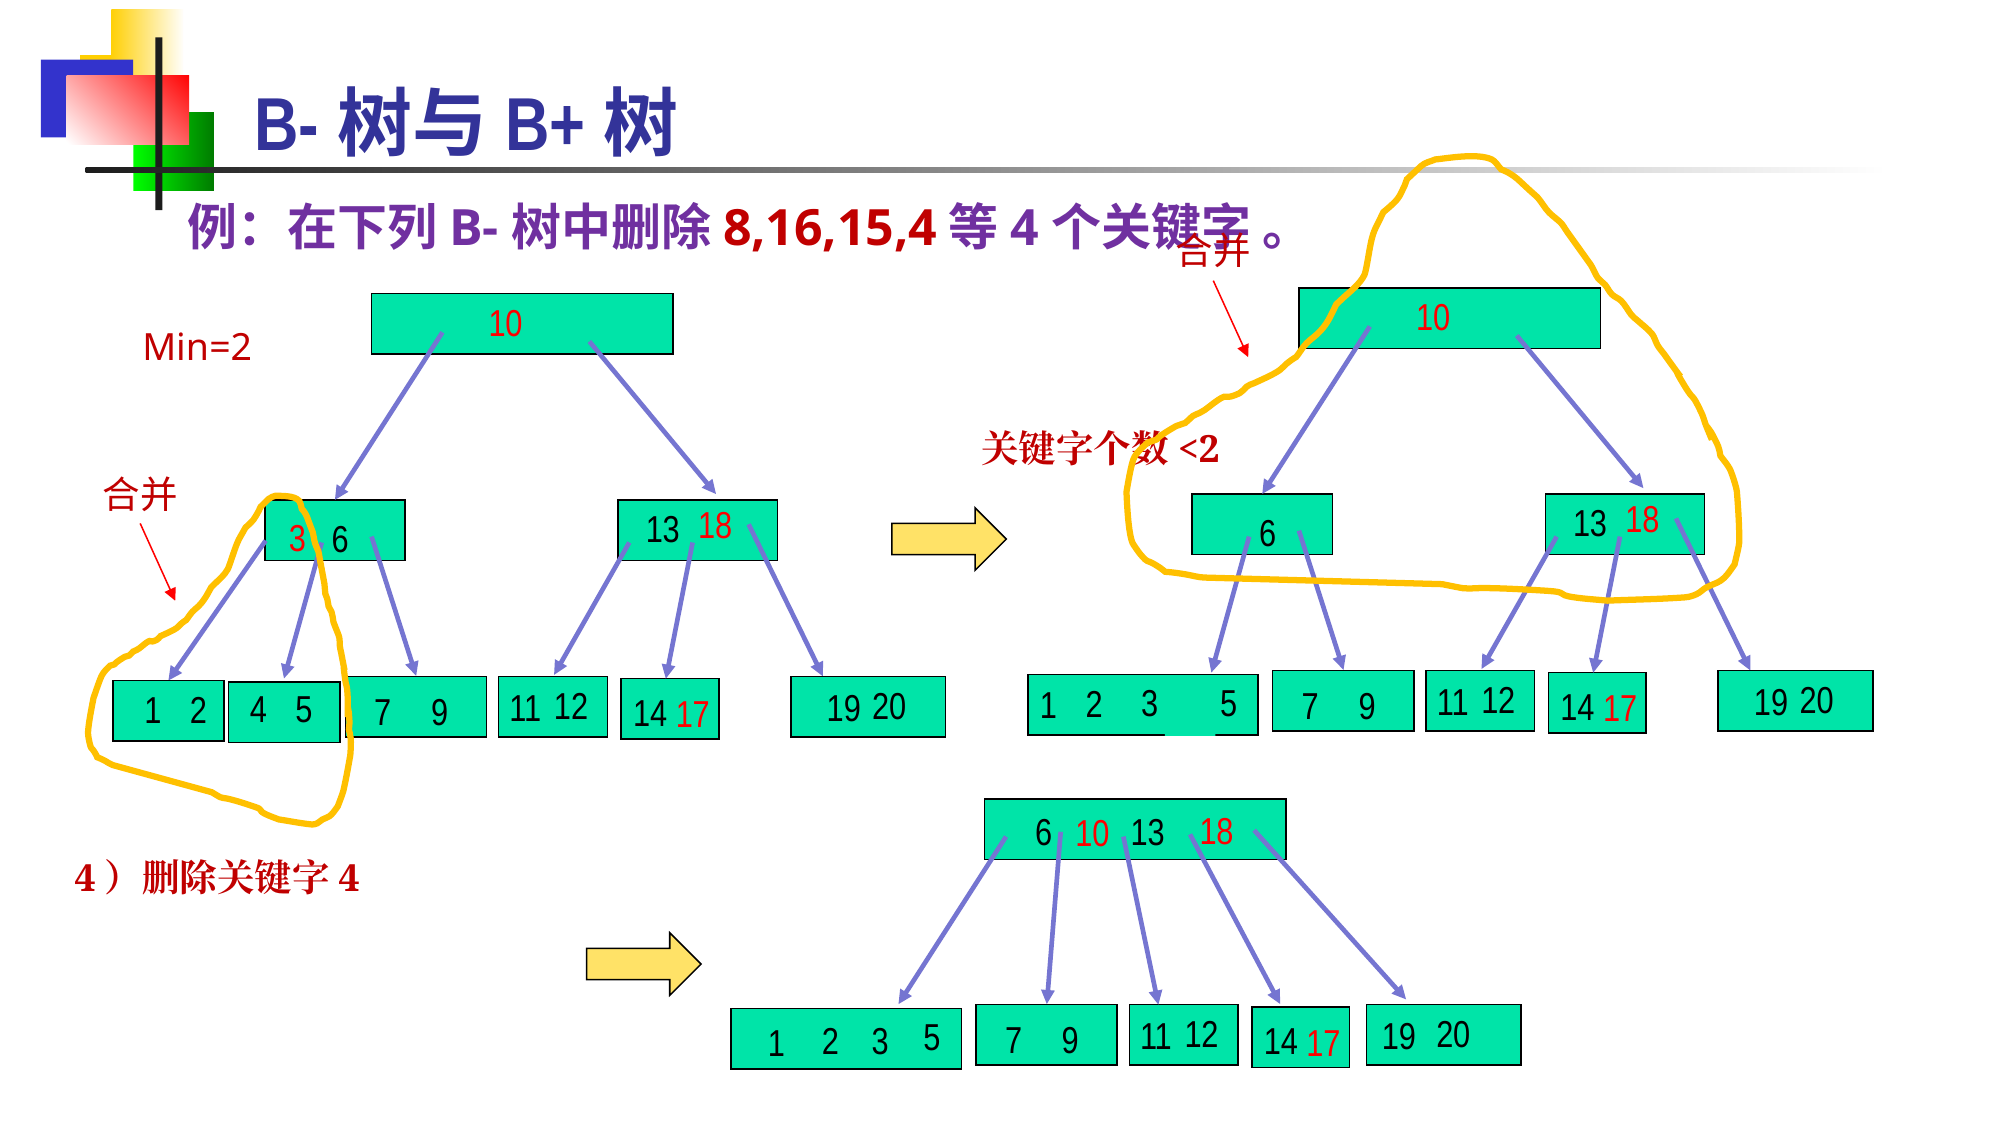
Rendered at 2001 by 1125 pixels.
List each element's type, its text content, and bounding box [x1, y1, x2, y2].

text_box [1357, 156, 1605, 284]
text_box [88, 668, 351, 825]
text_box [586, 932, 702, 996]
text_box [950, 507, 1007, 571]
text_box 4）删除关键字4 [59, 846, 375, 907]
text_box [1024, 285, 1874, 738]
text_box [1160, 219, 1267, 358]
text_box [112, 291, 946, 744]
text_box 关键字个数<2 [966, 417, 1019, 477]
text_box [87, 463, 194, 601]
text_box 例：在下列B-树中删除8,16,15,4等4个关键字 。 [172, 188, 1402, 263]
text_box B-树与B+树 [239, 67, 1302, 173]
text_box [730, 798, 1522, 1073]
